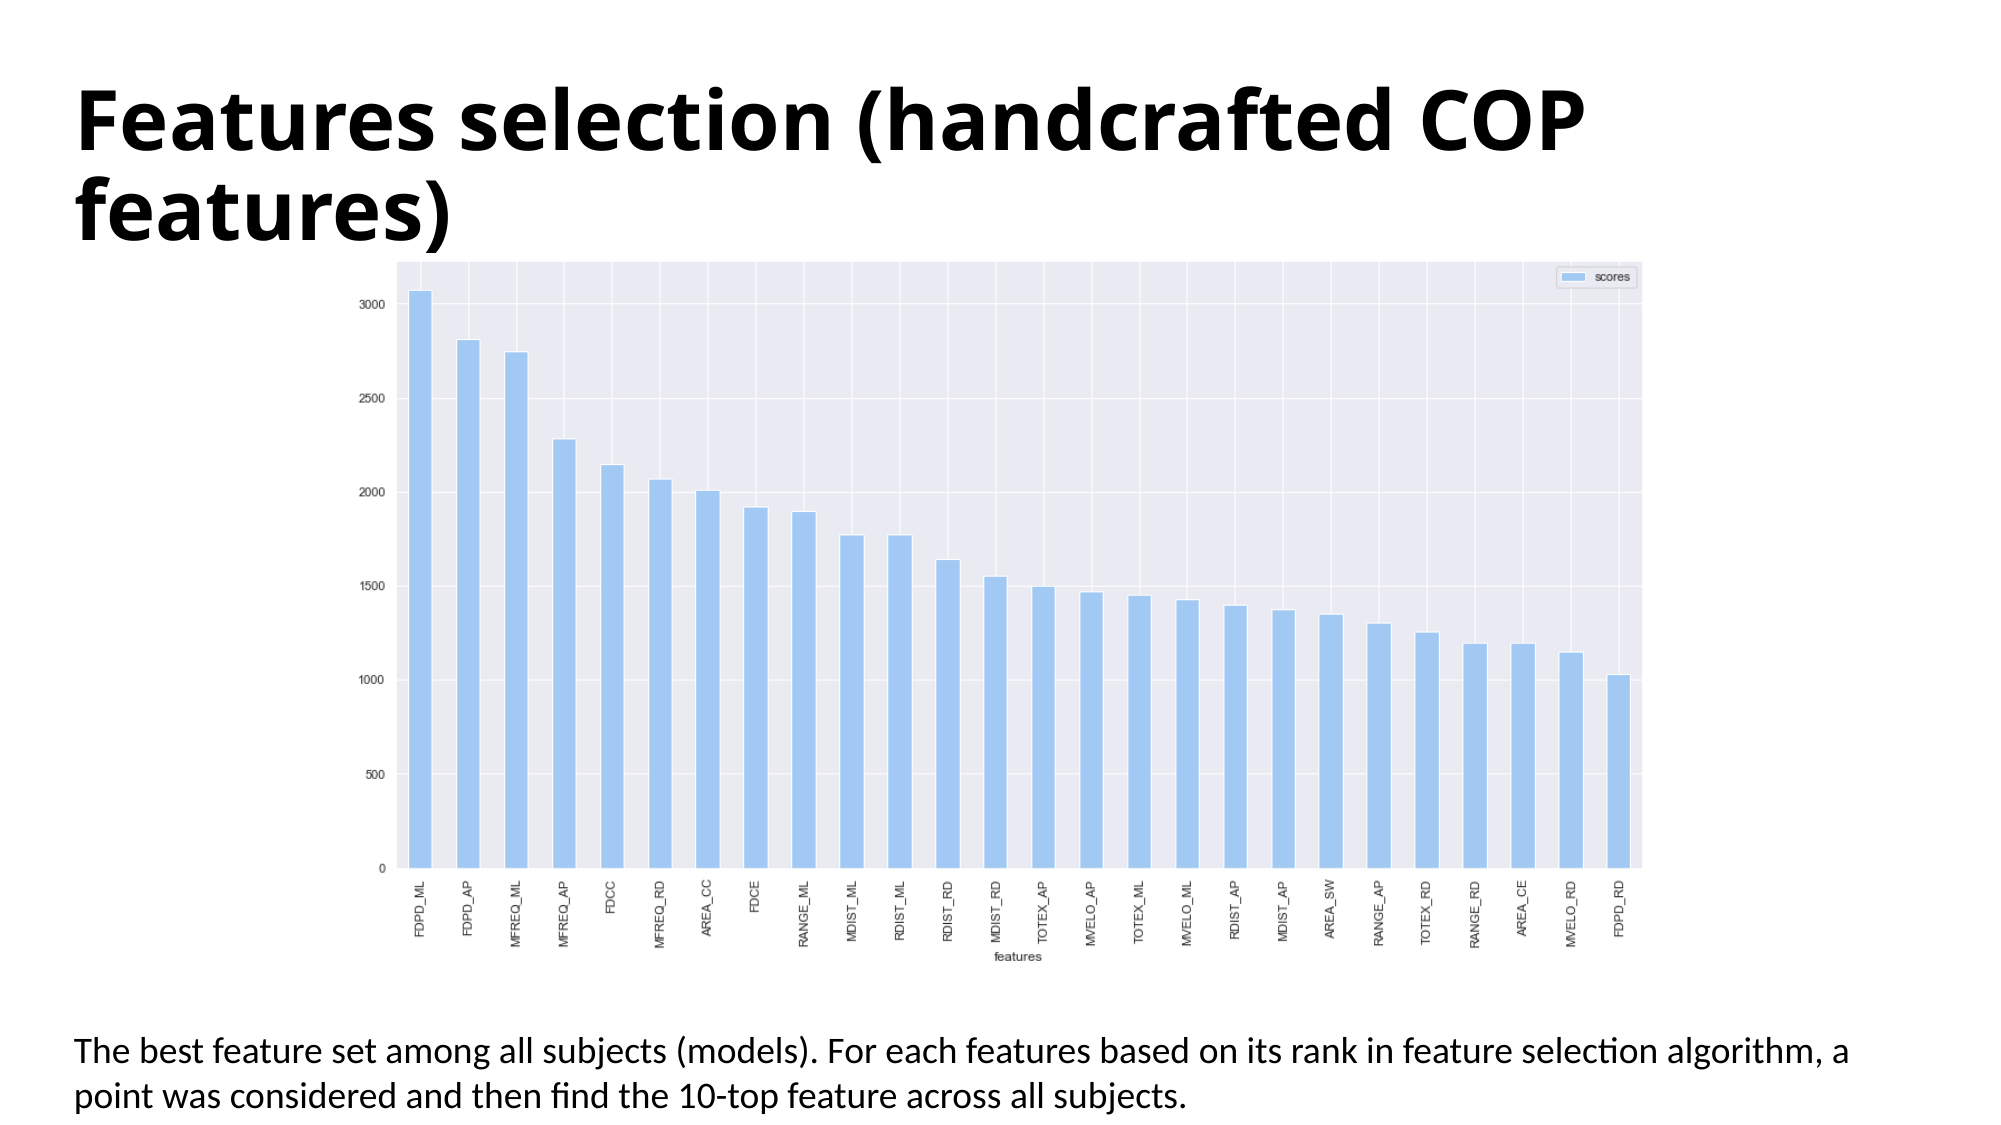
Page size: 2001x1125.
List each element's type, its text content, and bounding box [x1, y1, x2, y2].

title Features selection (handcrafted COP features) [59, 59, 1971, 278]
picture [350, 253, 1650, 971]
text_box The best feature set among all subjects (models). For each features based on its rank in feature selection algorithm, a point was considered and then find the 10-top feature across all subjects. [59, 1018, 1869, 1124]
